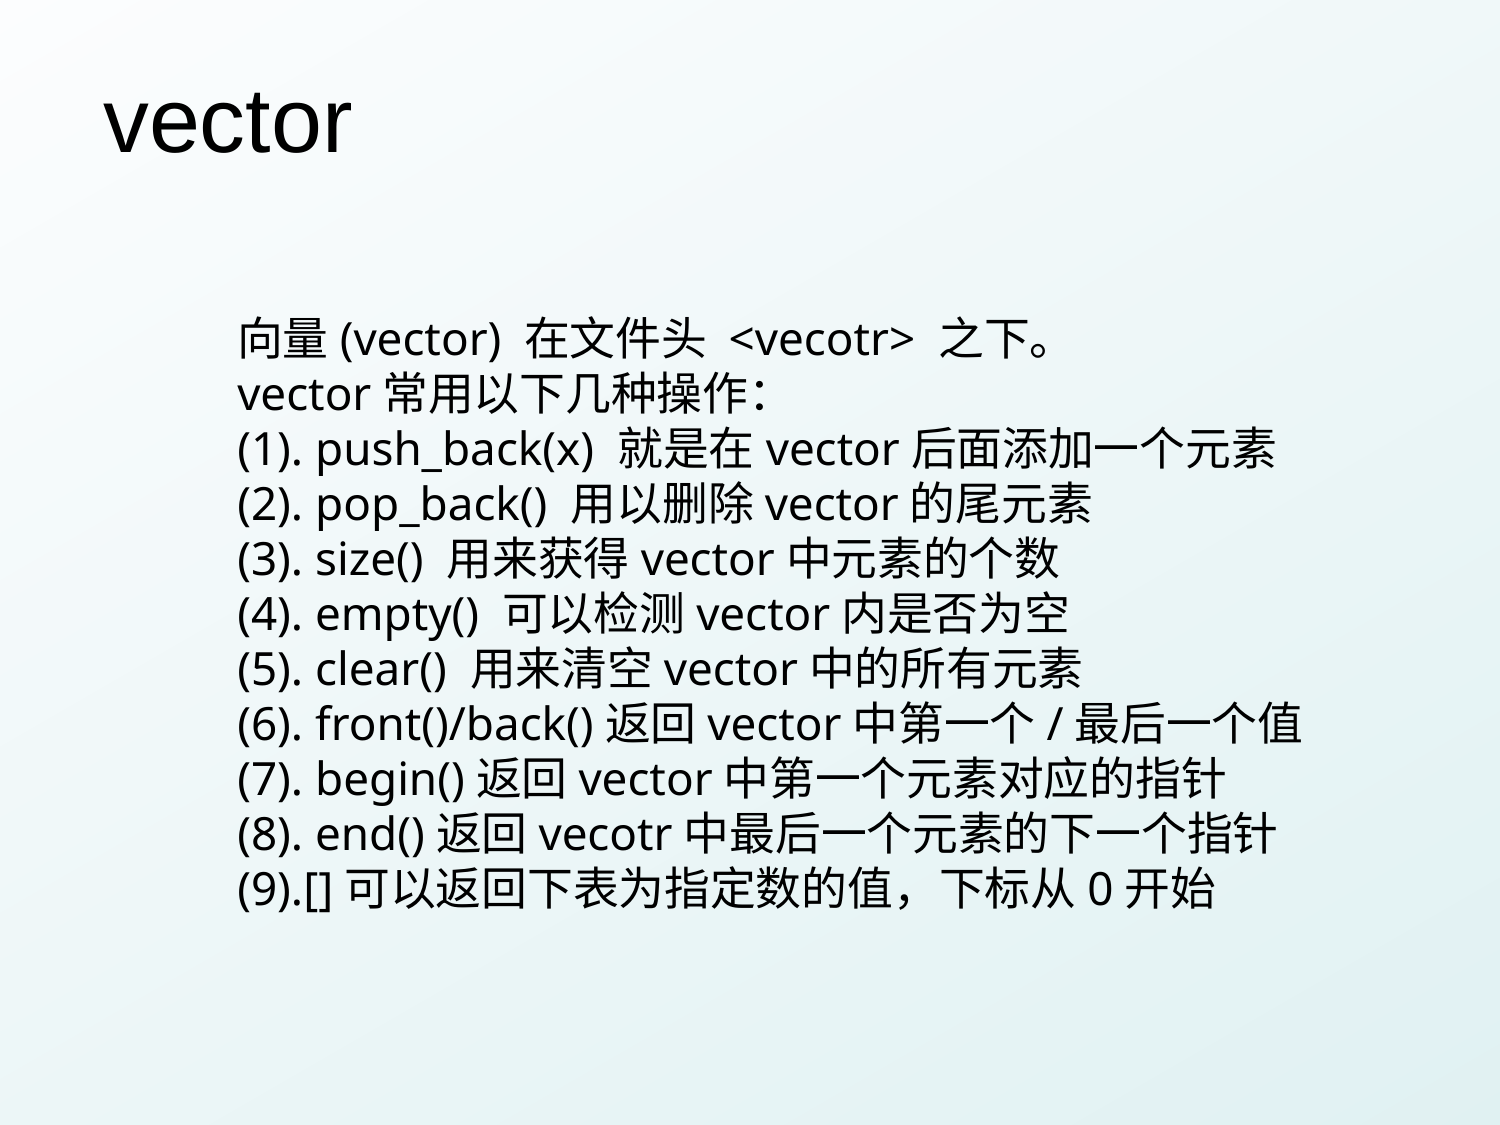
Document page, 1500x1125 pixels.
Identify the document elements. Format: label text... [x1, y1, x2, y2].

title vector [88, 0, 1364, 237]
text_box 向量(vector) 在文件头 <vecotr> 之下。 vector常用以下几种操作： (1). push_back(x) 就是在vector后面添加一个元素 (2). pop_back() 用以删除vector的尾元素 (3). size() 用来获得vector中元素的个数 (4). empty() 可以检测vector内是否为空 (5). clear() 用来清空vector中的所有元素 (6). front()/back()返回vector中第一个/最后一个值 (7). begin()返回vector中第一个元素对应的指针 (8). end()返回vecotr中最后一个元素的下一个指针 (9).[]可以返回下表为指定数的值，下标从0开始 [147, 302, 1369, 923]
